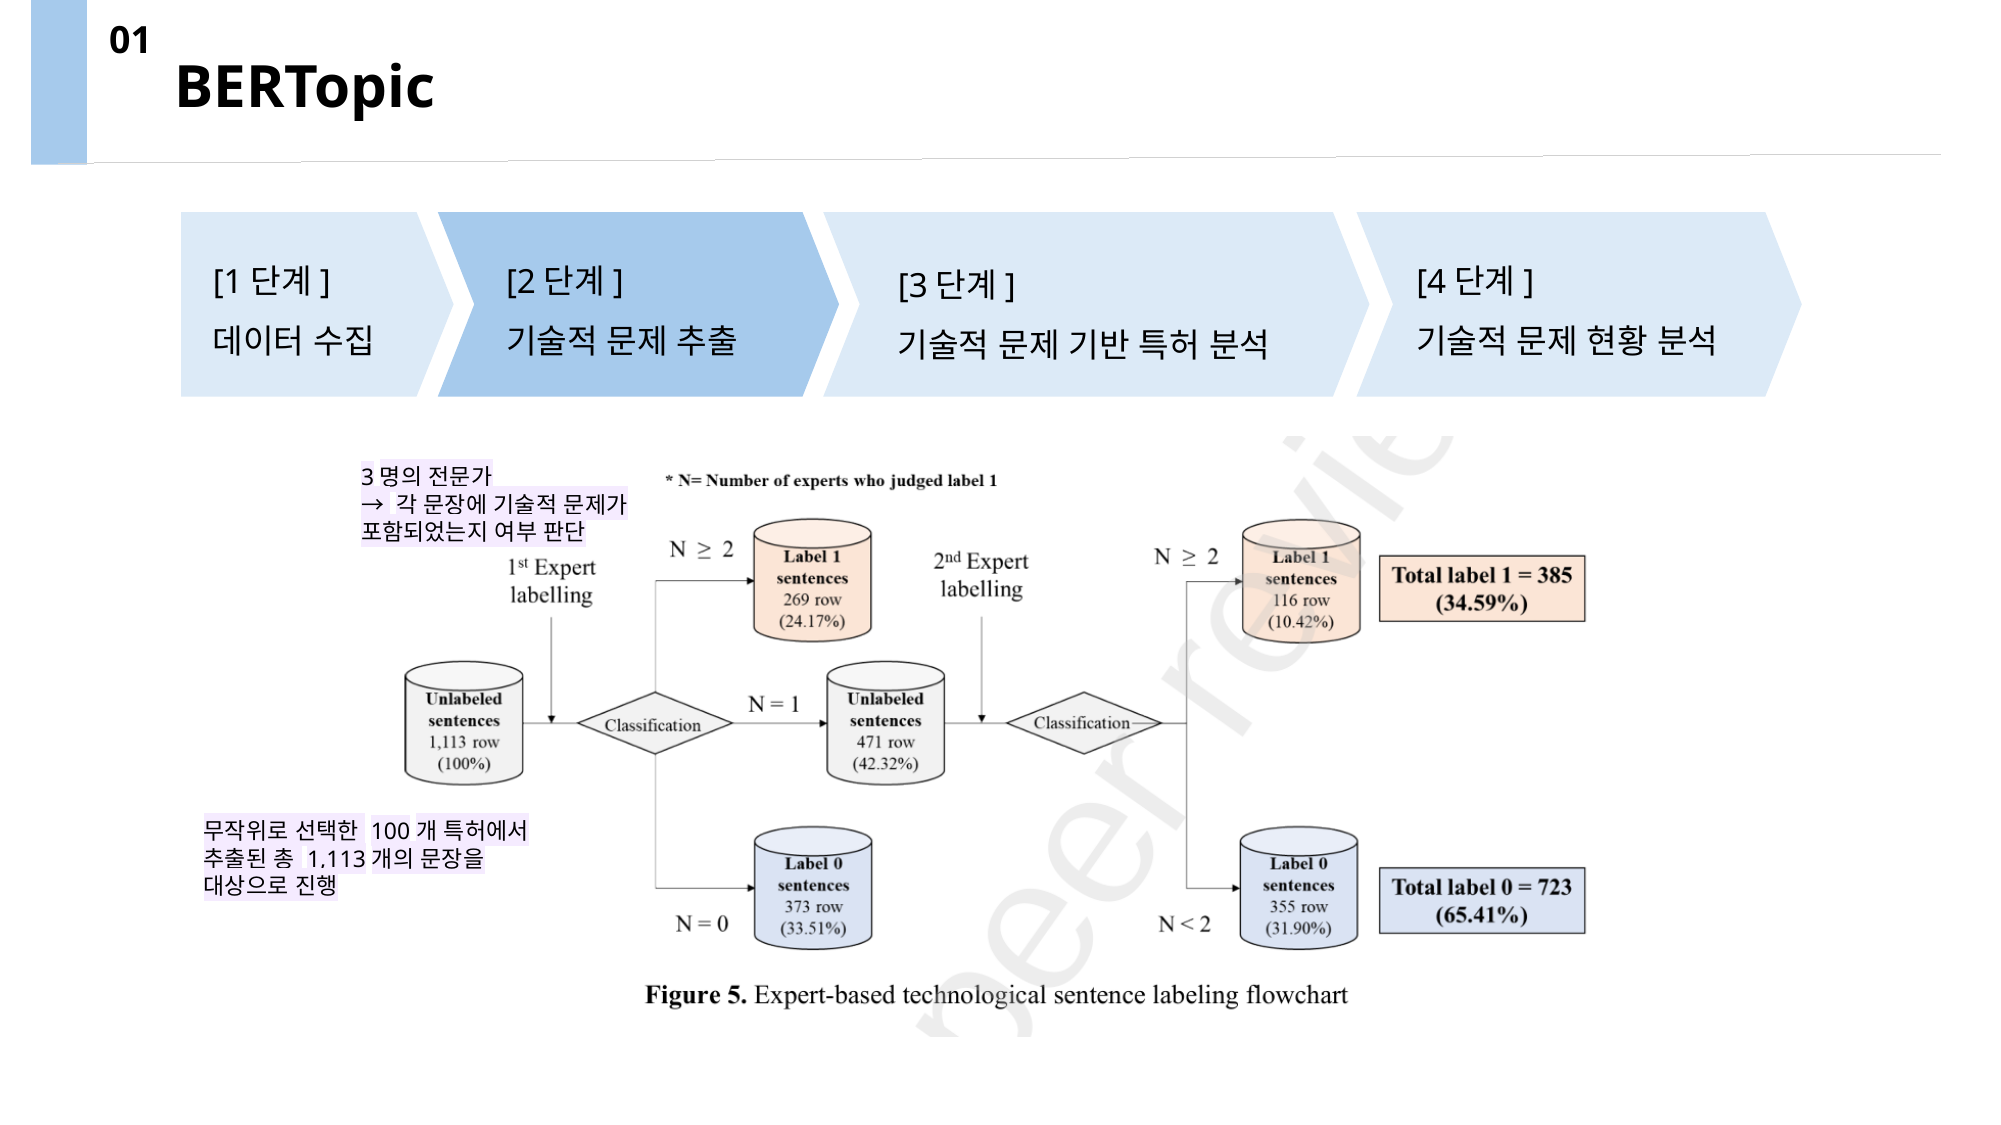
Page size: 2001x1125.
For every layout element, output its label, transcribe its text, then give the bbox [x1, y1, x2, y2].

text_box [435, 210, 841, 399]
text_box [179, 210, 456, 399]
text_box BERTopic [159, 41, 1830, 127]
text_box [4단계] 기술적 문제 현황 분석 [1401, 233, 1803, 368]
text_box 무작위로 선택한 100개 특허에서 추출된 총 1,113개의 문장을 대상으로 진행 [188, 809, 381, 907]
text_box [1단계] 데이터 수집 [198, 233, 429, 368]
text_box [3단계] 기술적 문제 기반 특허 분석 [883, 237, 1386, 372]
text_box 01 [94, 9, 168, 69]
text_box [820, 210, 1345, 399]
picture [381, 435, 1619, 1037]
text_box [2단계] 기술적 문제 추출 [491, 233, 809, 368]
text_box [1354, 210, 1779, 399]
text_box 3명의 전문가 → 각 문장에 기술적 문제가 포함되었는지 여부 판단 [346, 455, 381, 553]
